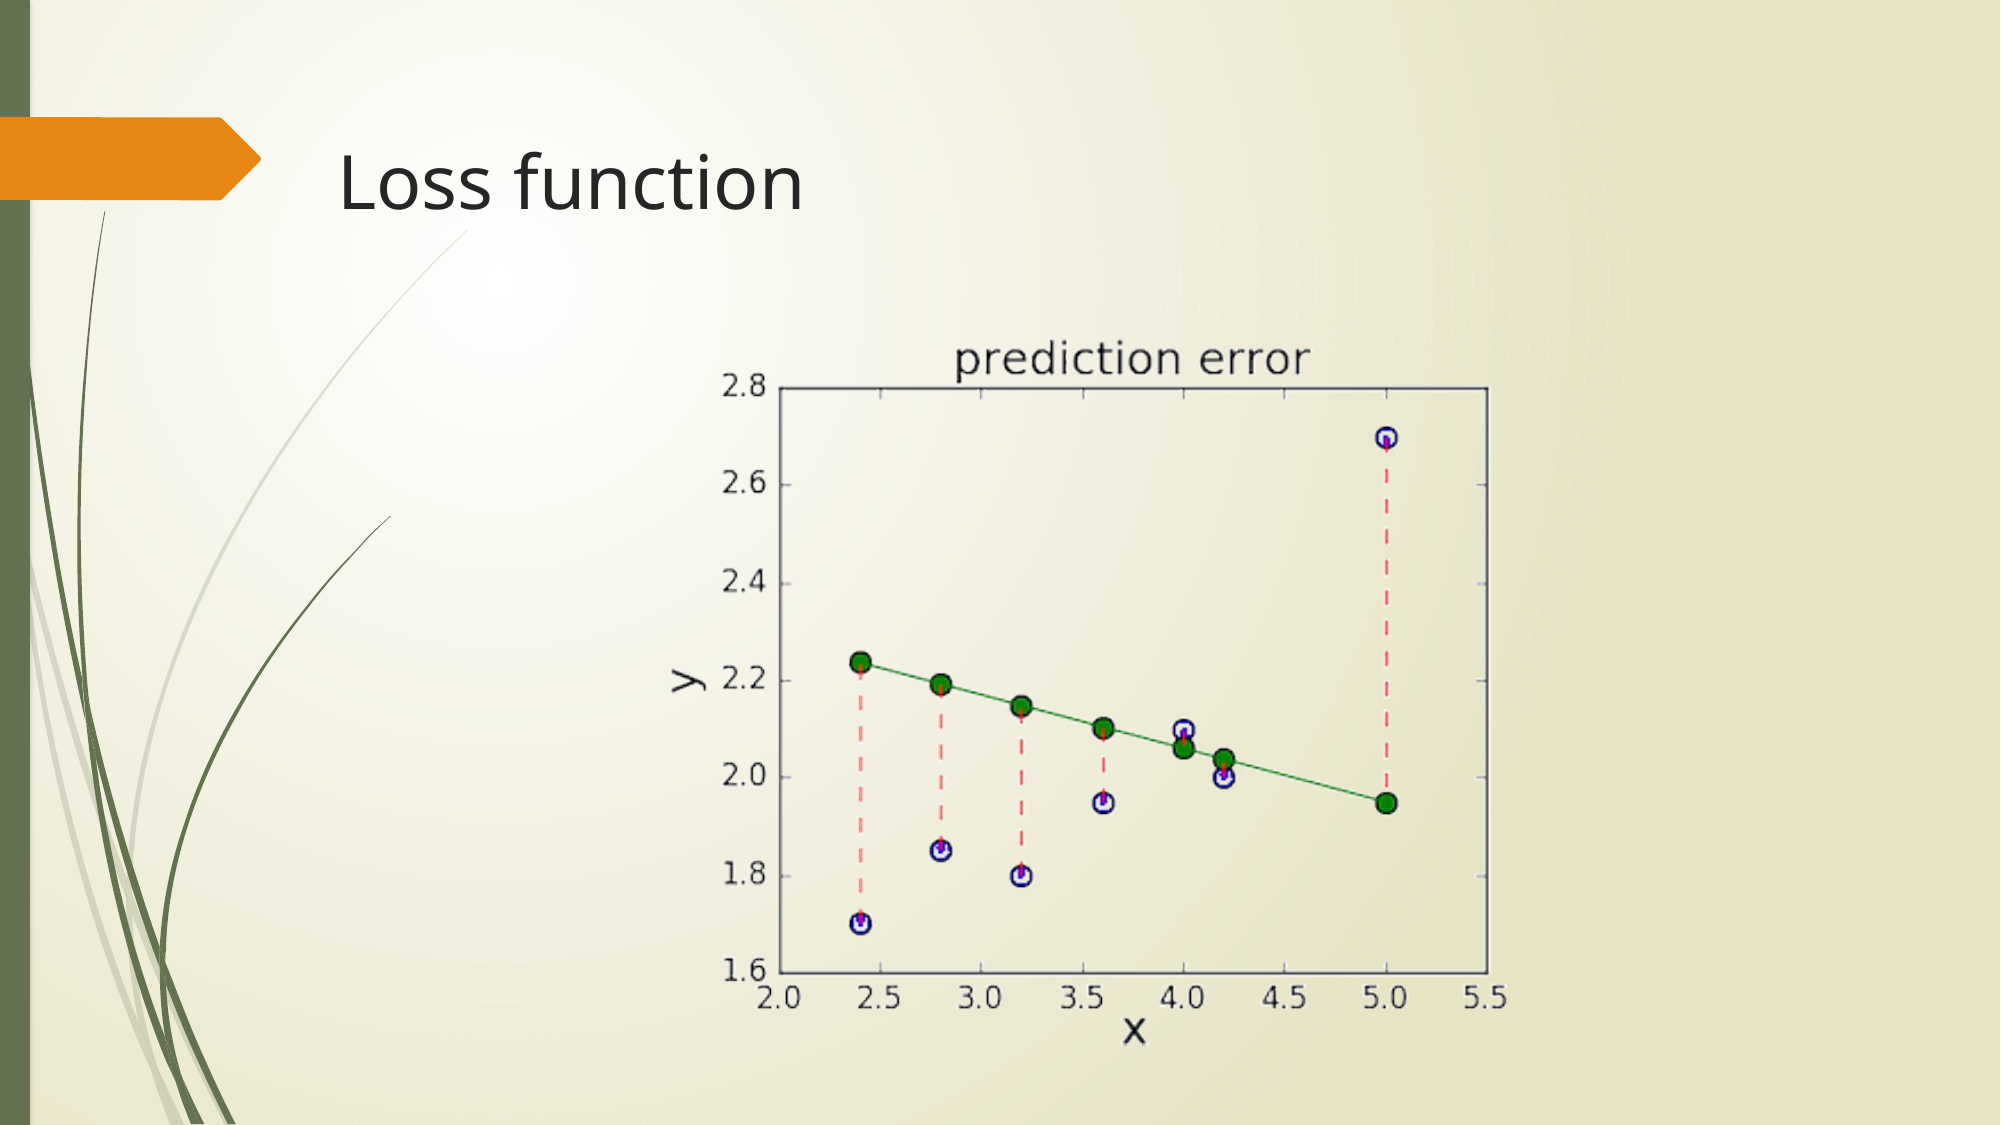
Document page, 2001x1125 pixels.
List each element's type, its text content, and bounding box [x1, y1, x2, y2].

title Loss function [322, 127, 1785, 338]
picture [665, 315, 1579, 1046]
